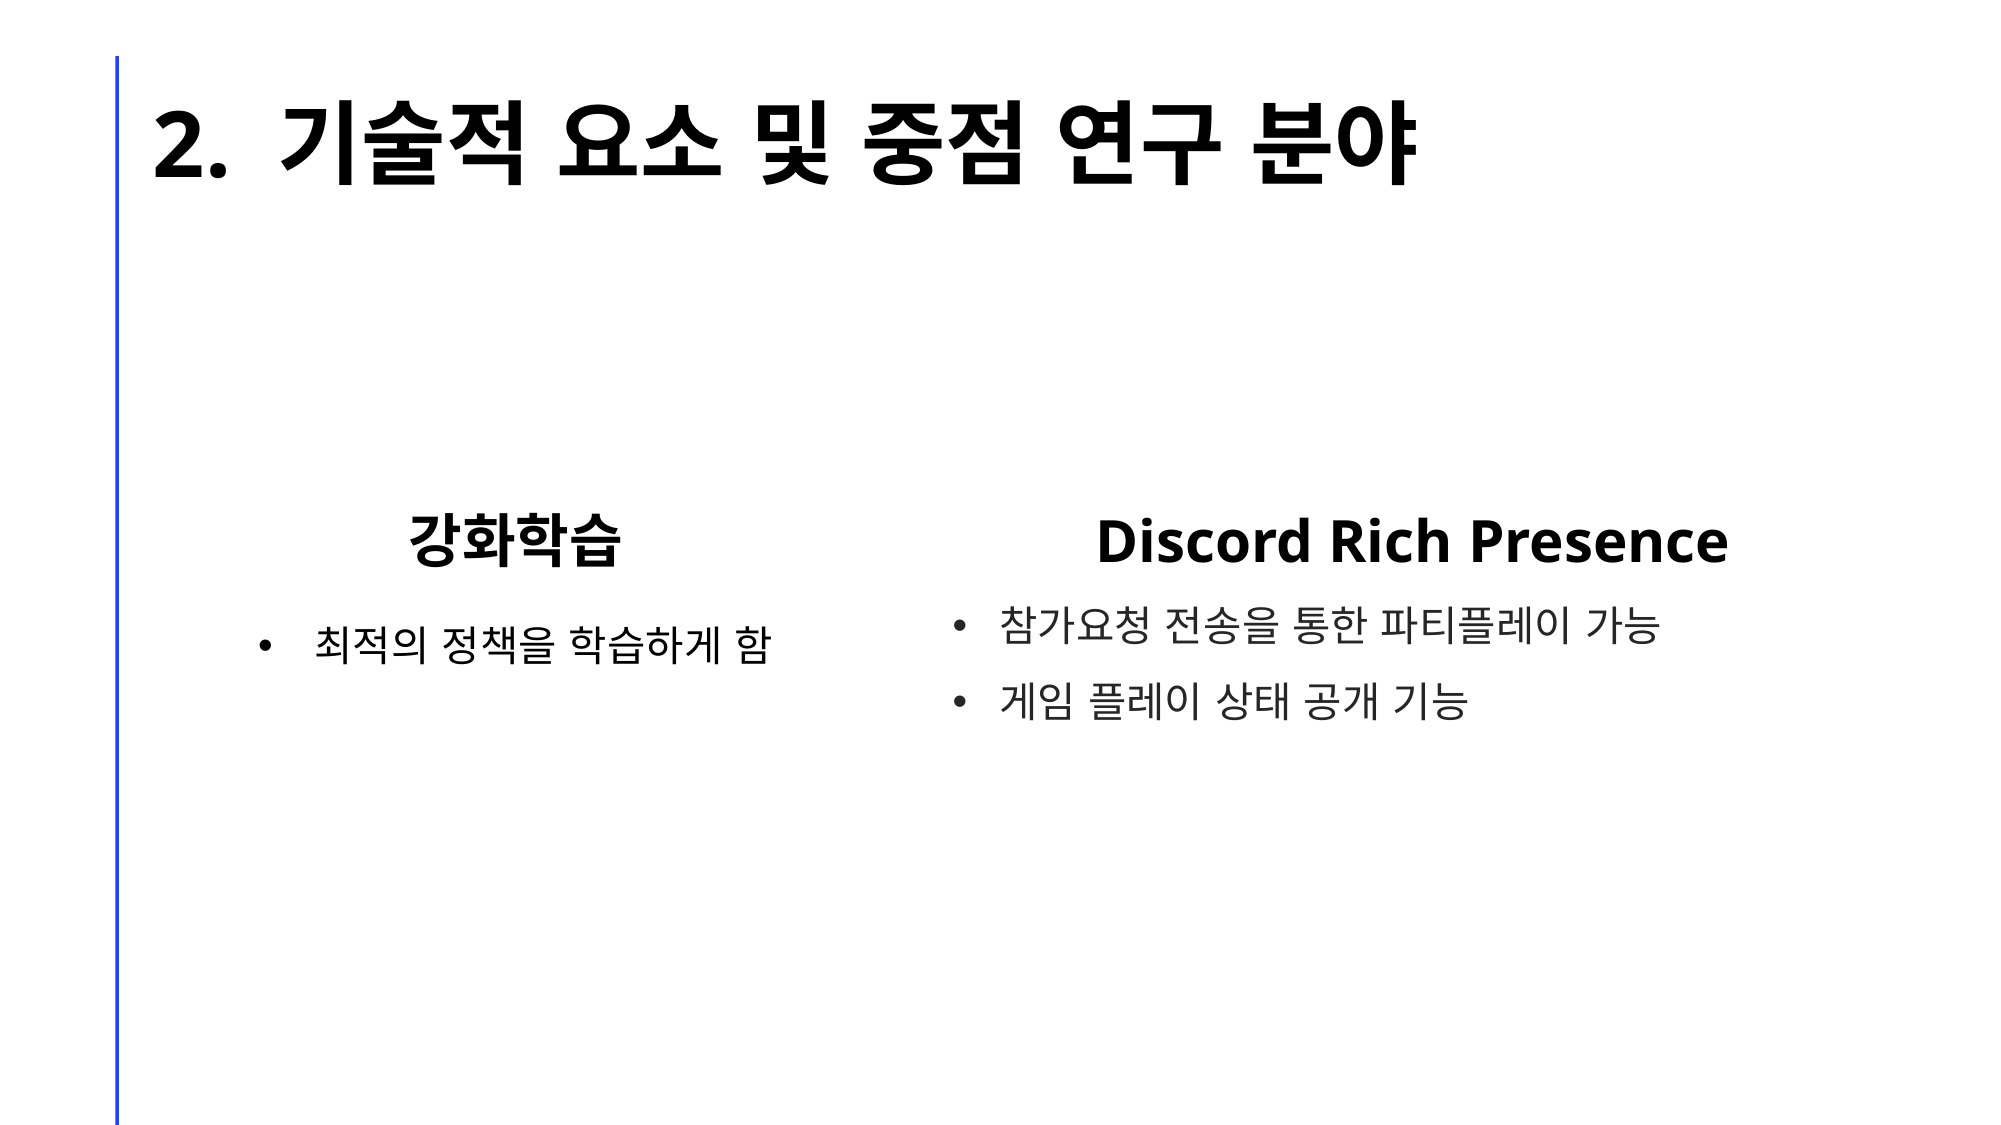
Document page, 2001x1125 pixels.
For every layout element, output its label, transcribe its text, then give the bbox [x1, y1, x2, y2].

text_box 강화학습 최적의 정책을 학습하게 함 [180, 461, 851, 637]
text_box 2. 기술적 요소 및 중점 연구 분야 [137, 61, 1487, 236]
text_box Discord Rich Presence 참가요청 전송을 통한 파티플레이 가능 게임 플레이 상태 공개 기능 [937, 461, 1889, 637]
